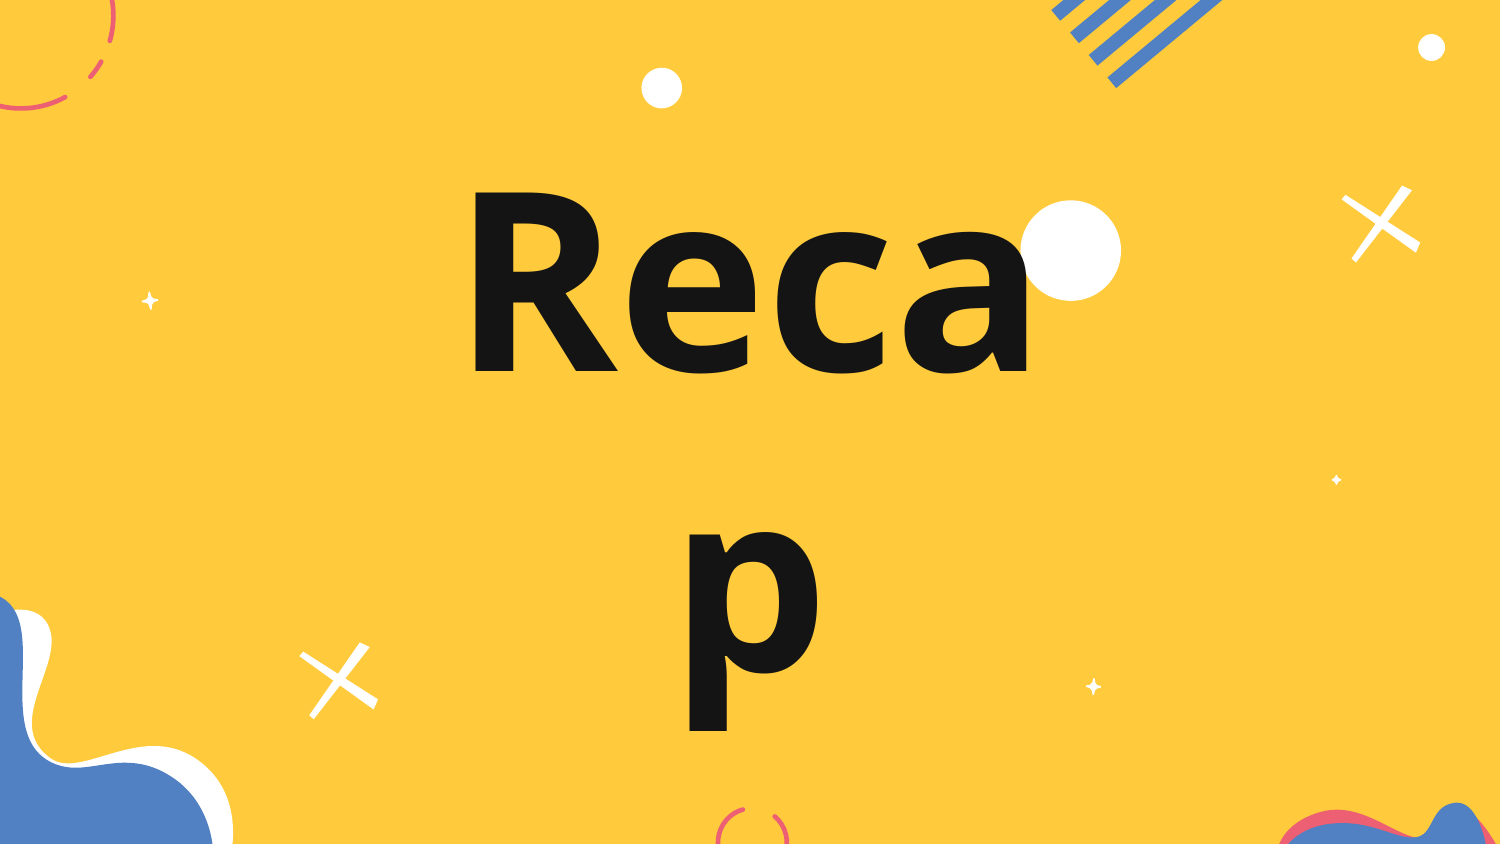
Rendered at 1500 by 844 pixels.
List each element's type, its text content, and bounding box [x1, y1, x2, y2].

text_box = [918, 232, 1023, 270]
text_box = [476, 193, 598, 270]
text_box = [690, 574, 816, 730]
title Recap [407, 270, 1093, 574]
text_box = [784, 233, 885, 270]
text_box = [636, 233, 751, 270]
